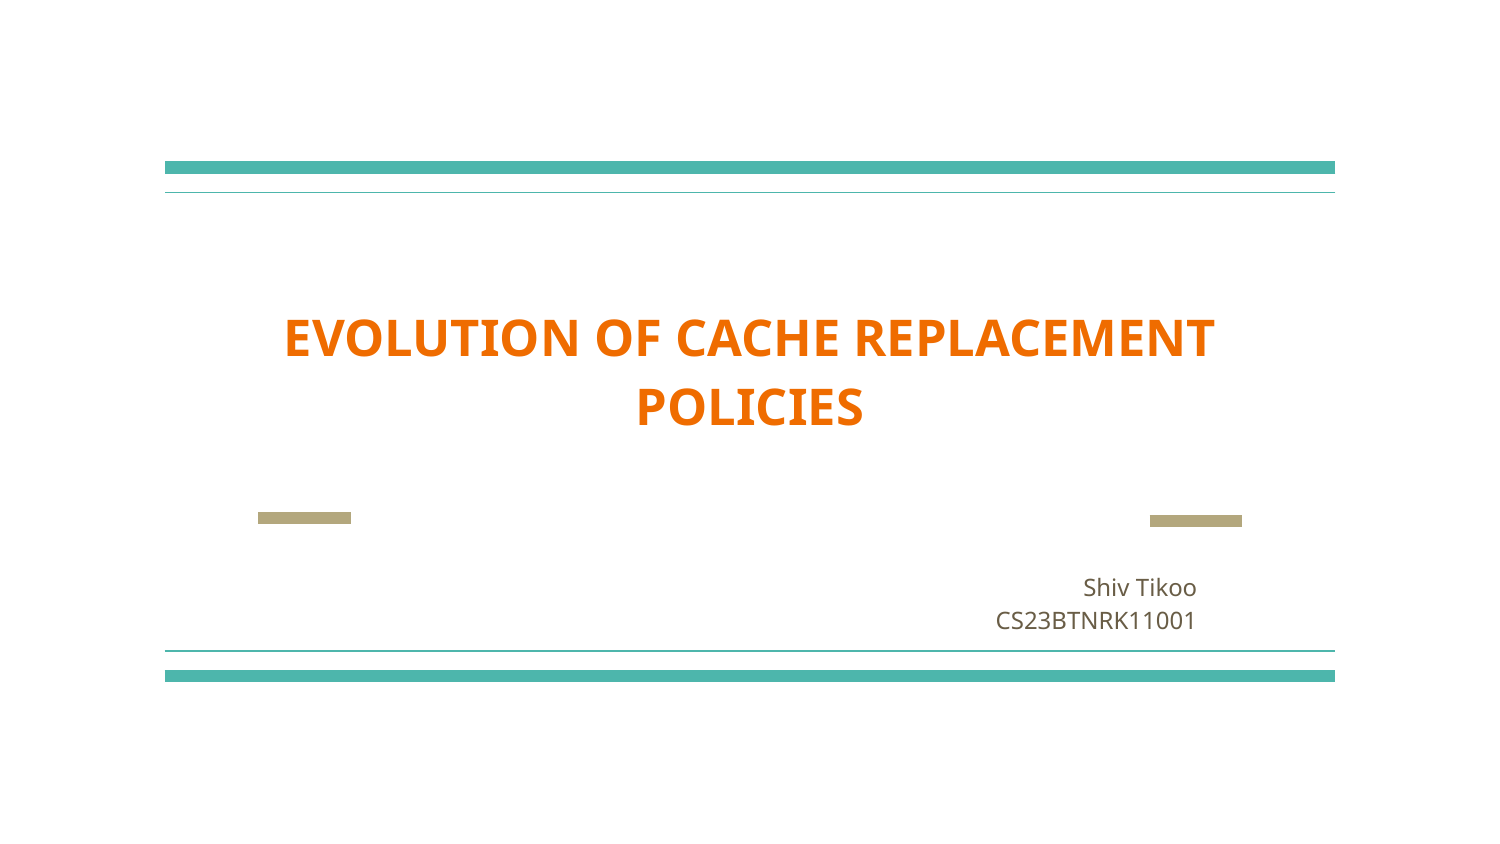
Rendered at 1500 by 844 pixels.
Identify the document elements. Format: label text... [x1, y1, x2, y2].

subtitle Shiv Tikoo CS23BTNRK11001 [413, 523, 1213, 652]
title EVOLUTION OF CACHE REPLACEMENT POLICIES [164, 287, 1336, 456]
